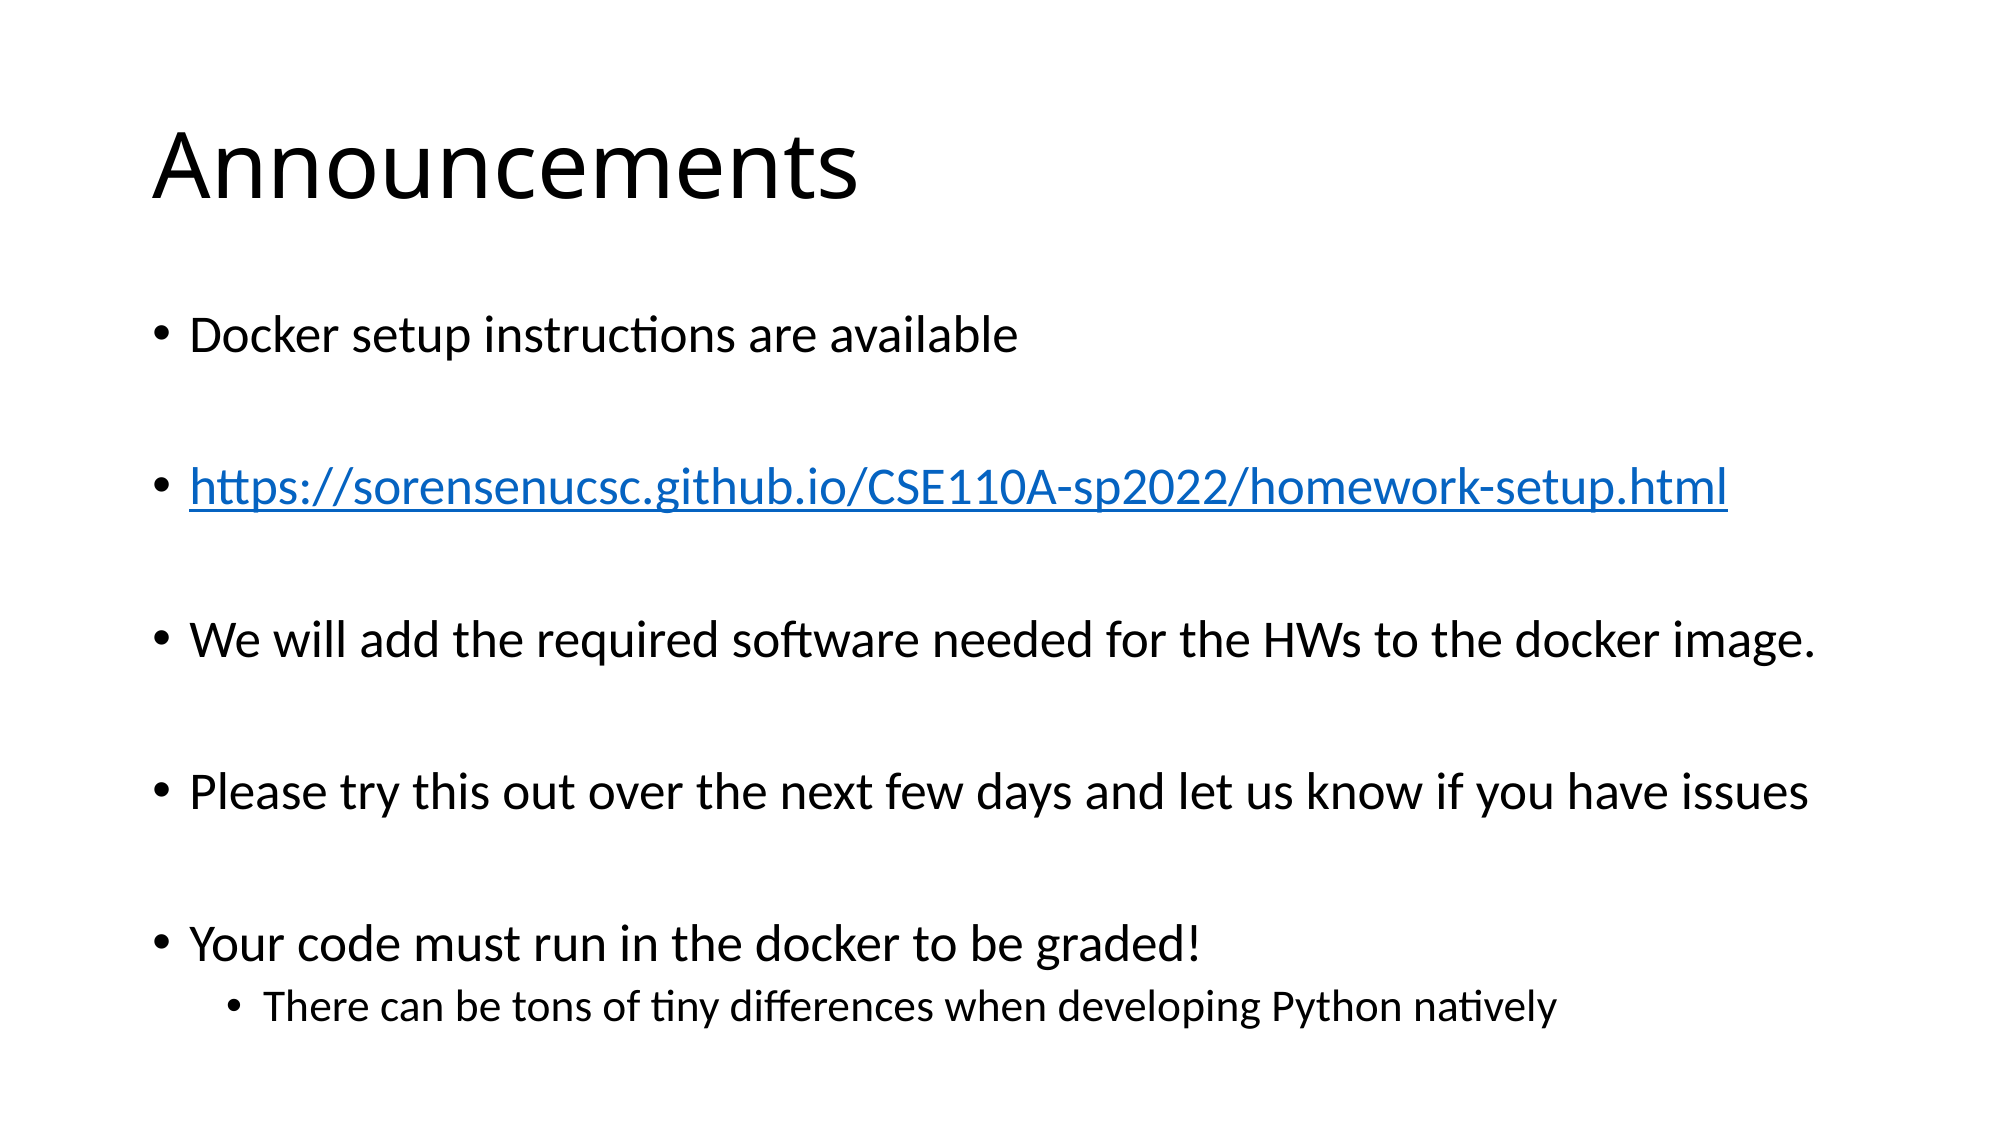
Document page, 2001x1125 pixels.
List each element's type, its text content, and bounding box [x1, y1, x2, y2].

title Announcements [137, 59, 1863, 278]
list Docker setup instructions are available https://sorensenucsc.github.io/CSE110A-sp2022/homework-setup.html We will add the required software needed for the HWs to the docker image. Please try this out over the next few days and let us know if you have issues Your code must run in the docker to be graded! There can be tons of tiny differences when developing Python natively [137, 299, 1863, 1047]
